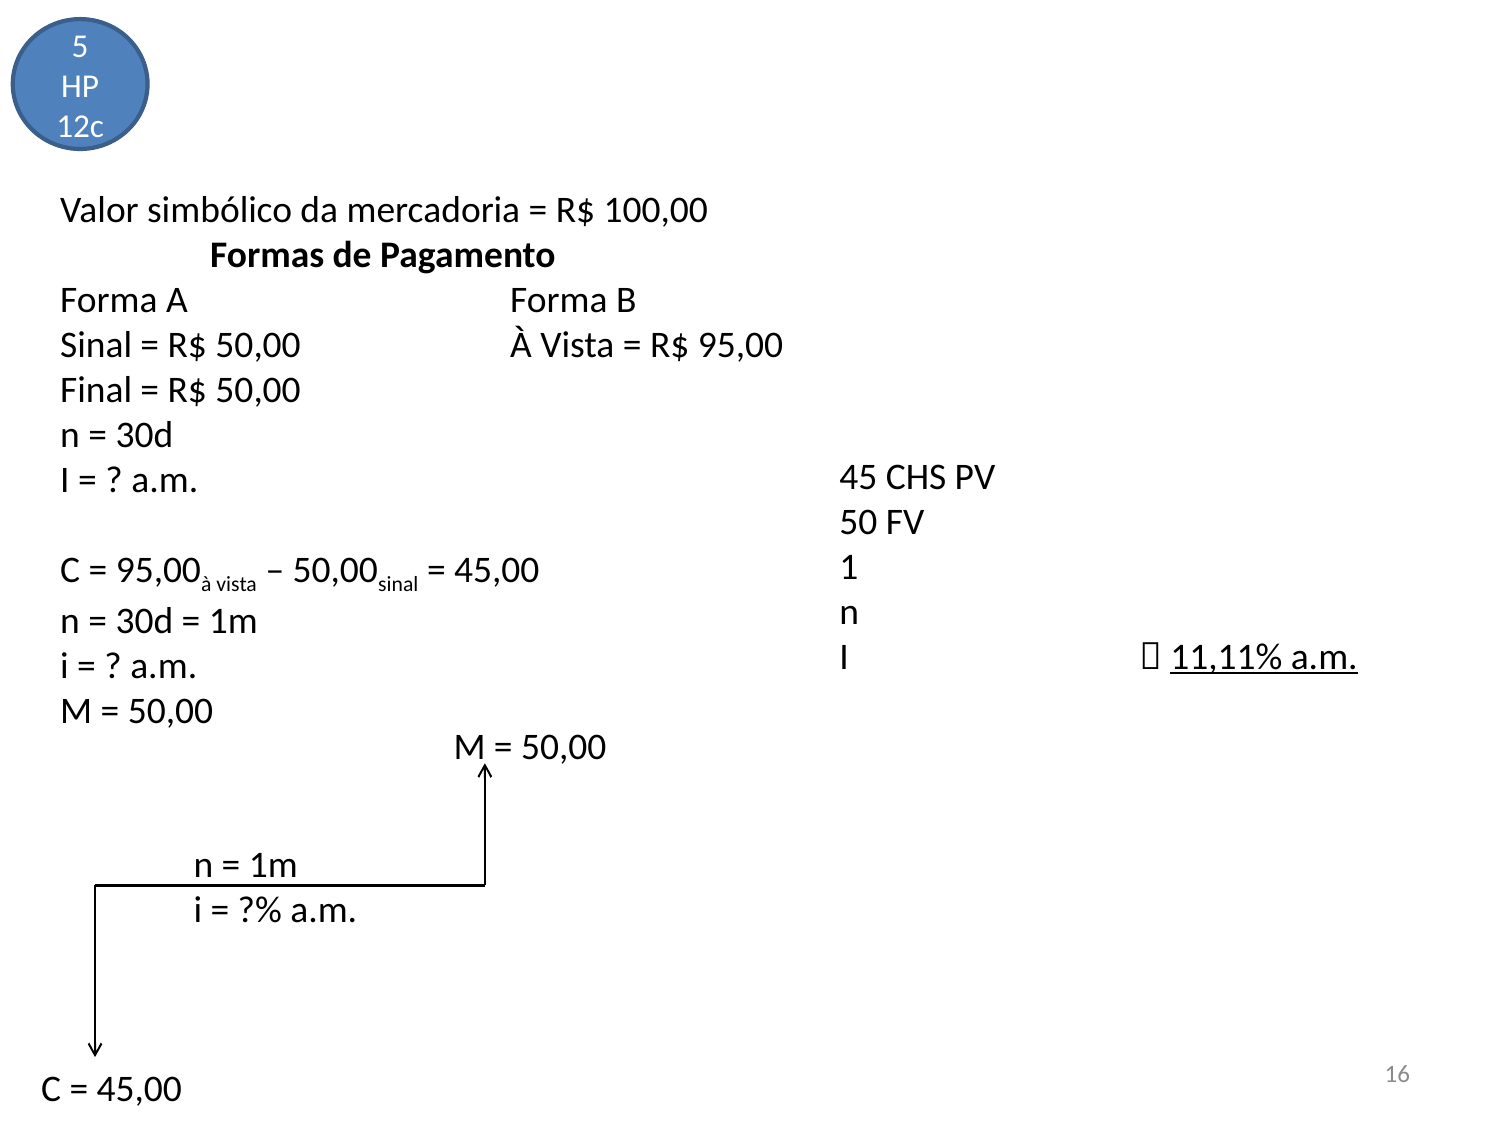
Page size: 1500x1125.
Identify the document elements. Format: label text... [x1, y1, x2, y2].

text_box Valor simbólico da mercadoria = R$ 100,00 Formas de Pagamento Forma A Forma B Sinal = R$ 50,00 À Vista = R$ 95,00 Final = R$ 50,00 n = 30d I = ? a.m. C = 95,00à vista – 50,00sinal = 45,00 n = 30d = 1m i = ? a.m. M = 50,00 [45, 177, 799, 739]
text_box 45 CHS PV 50 FV 1 n I  11,11% a.m. [824, 444, 1373, 685]
text_box 5 HP 12c [10, 16, 150, 152]
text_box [24, 714, 624, 1118]
slide_number 16 [1074, 1042, 1425, 1103]
